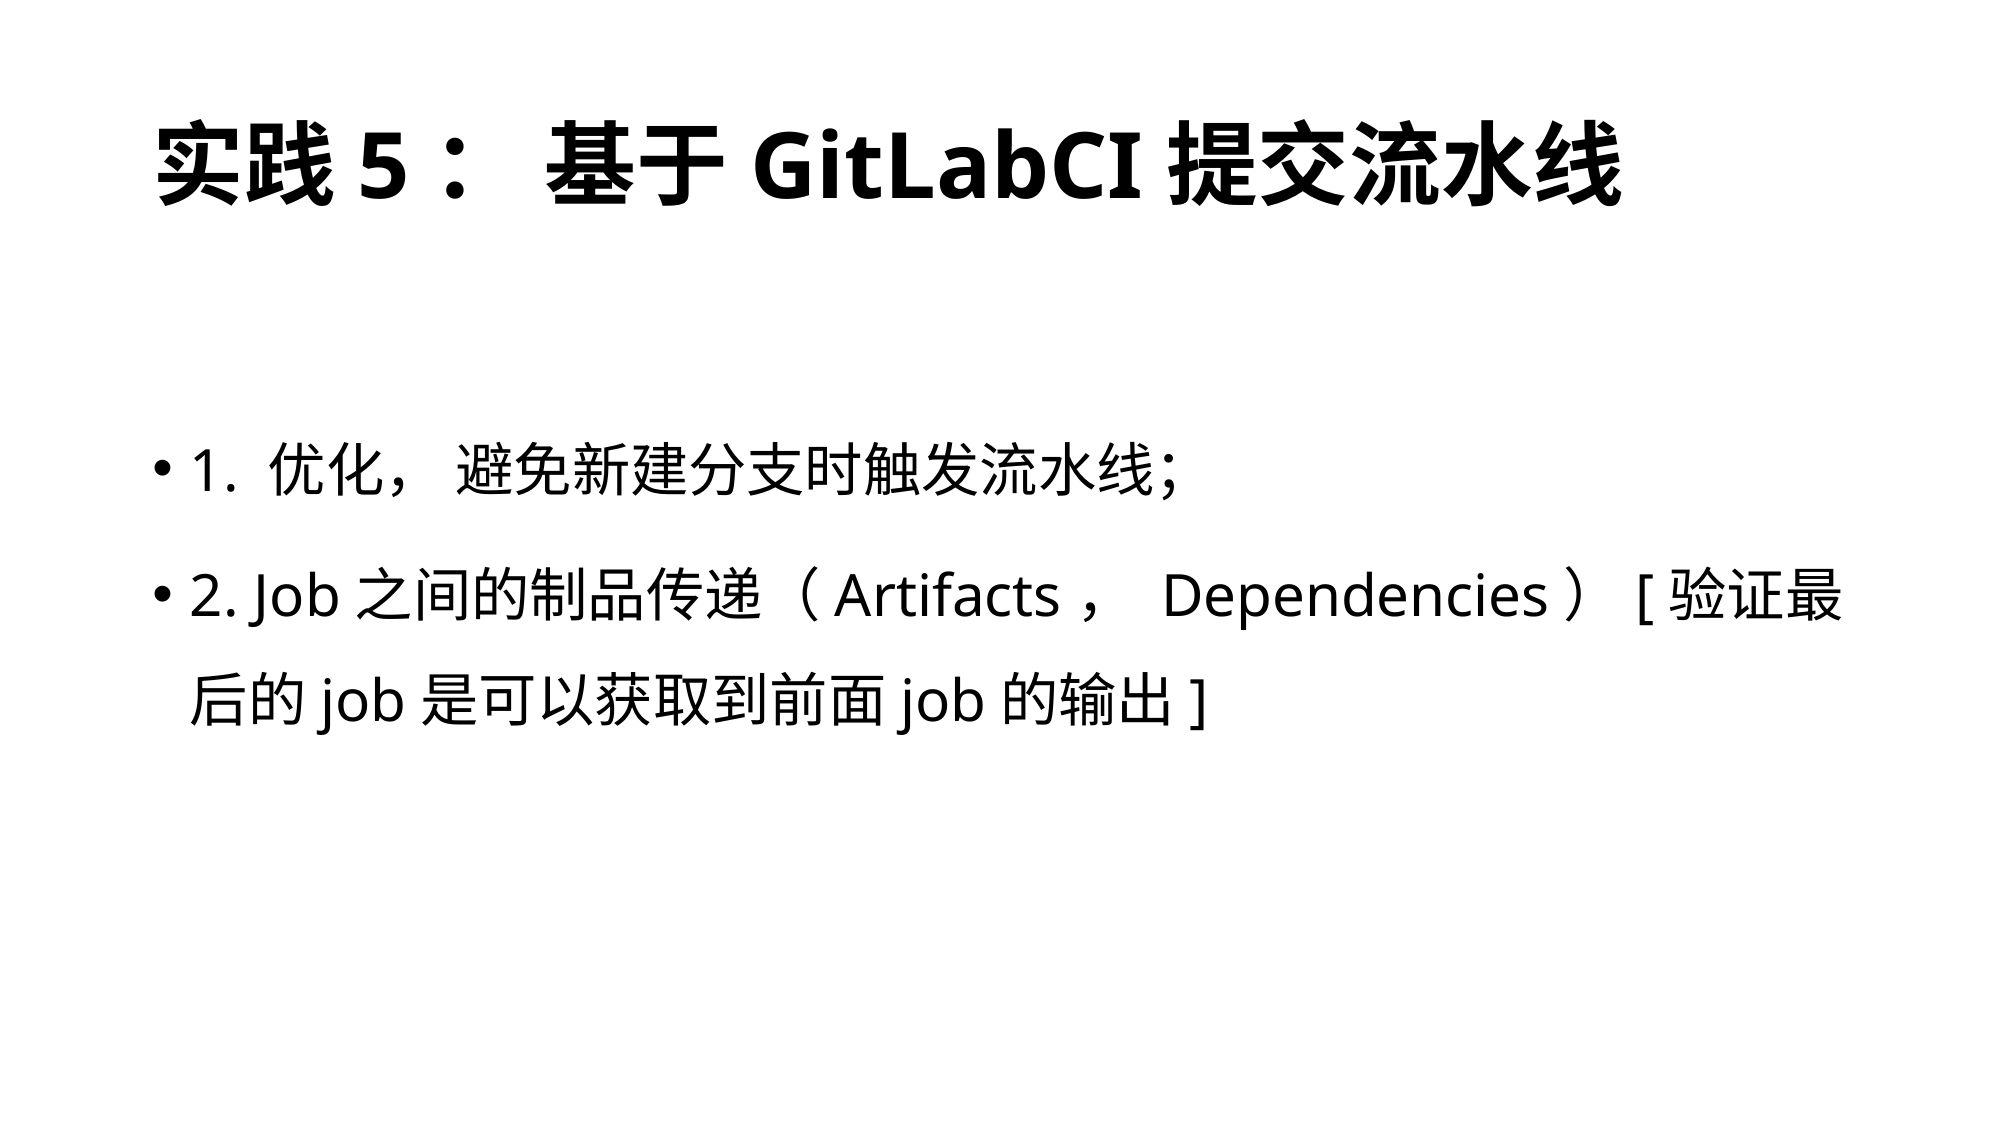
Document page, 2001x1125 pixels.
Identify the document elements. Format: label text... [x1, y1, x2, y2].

list 1. 优化， 避免新建分支时触发流水线； 2. Job之间的制品传递（Artifacts， Dependencies）[验证最后的job是可以获取到前面job的输出] [137, 299, 1863, 1014]
title 实践5： 基于GitLabCI提交流水线 [137, 59, 1863, 278]
